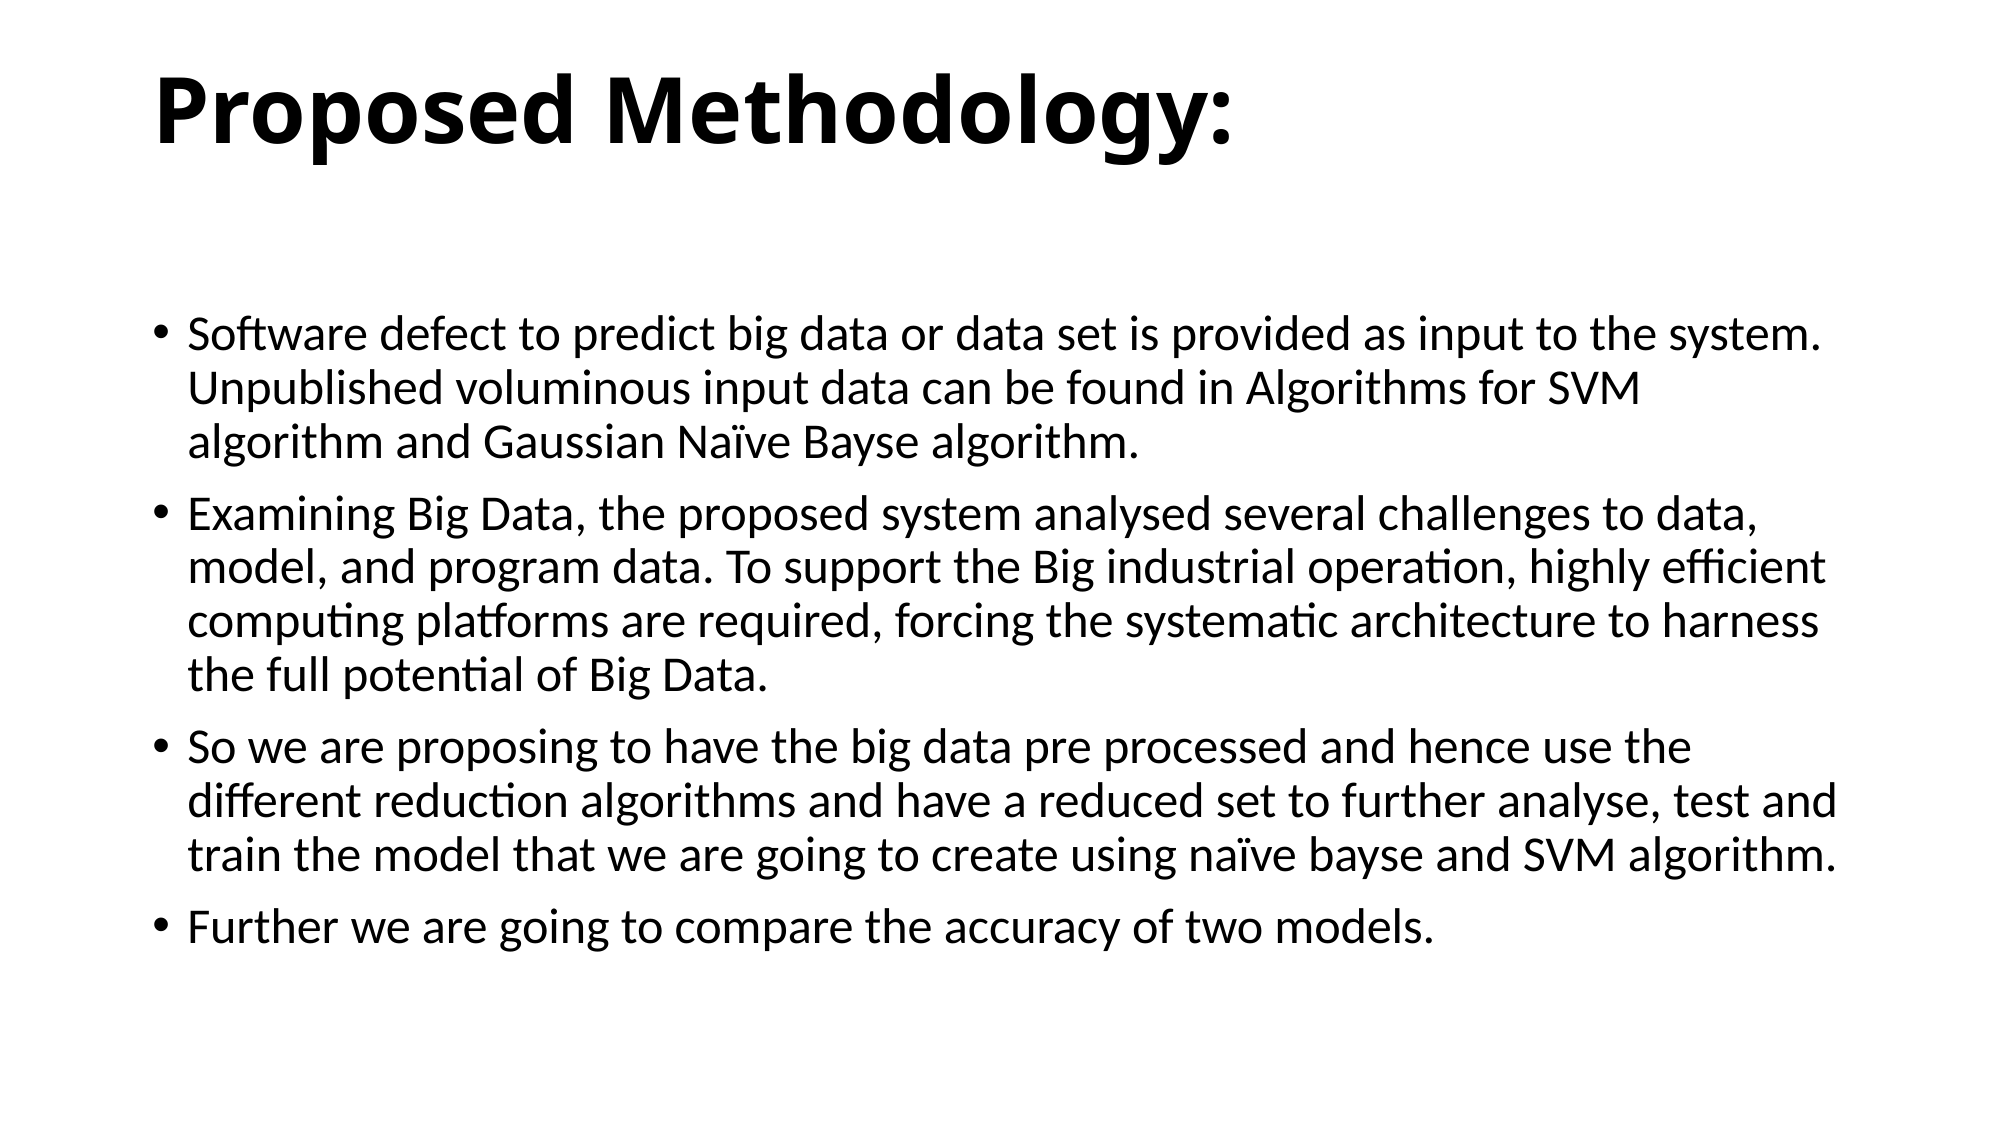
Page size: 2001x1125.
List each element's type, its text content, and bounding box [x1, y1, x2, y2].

title Proposed Methodology: [137, 59, 1863, 278]
list Software defect to predict big data or data set is provided as input to the system. Unpublished voluminous input data can be found in Algorithms for SVM algorithm and Gaussian Naïve Bayse algorithm. Examining Big Data, the proposed system analysed several challenges to data, model, and program data. To support the Big industrial operation, highly efficient computing platforms are required, forcing the systematic architecture to harness the full potential of Big Data. So we are proposing to have the big data pre processed and hence use the different reduction algorithms and have a reduced set to further analyse, test and train the model that we are going to create using naïve bayse and SVM algorithm. Further we are going to compare the accuracy of two models. [137, 299, 1863, 1014]
